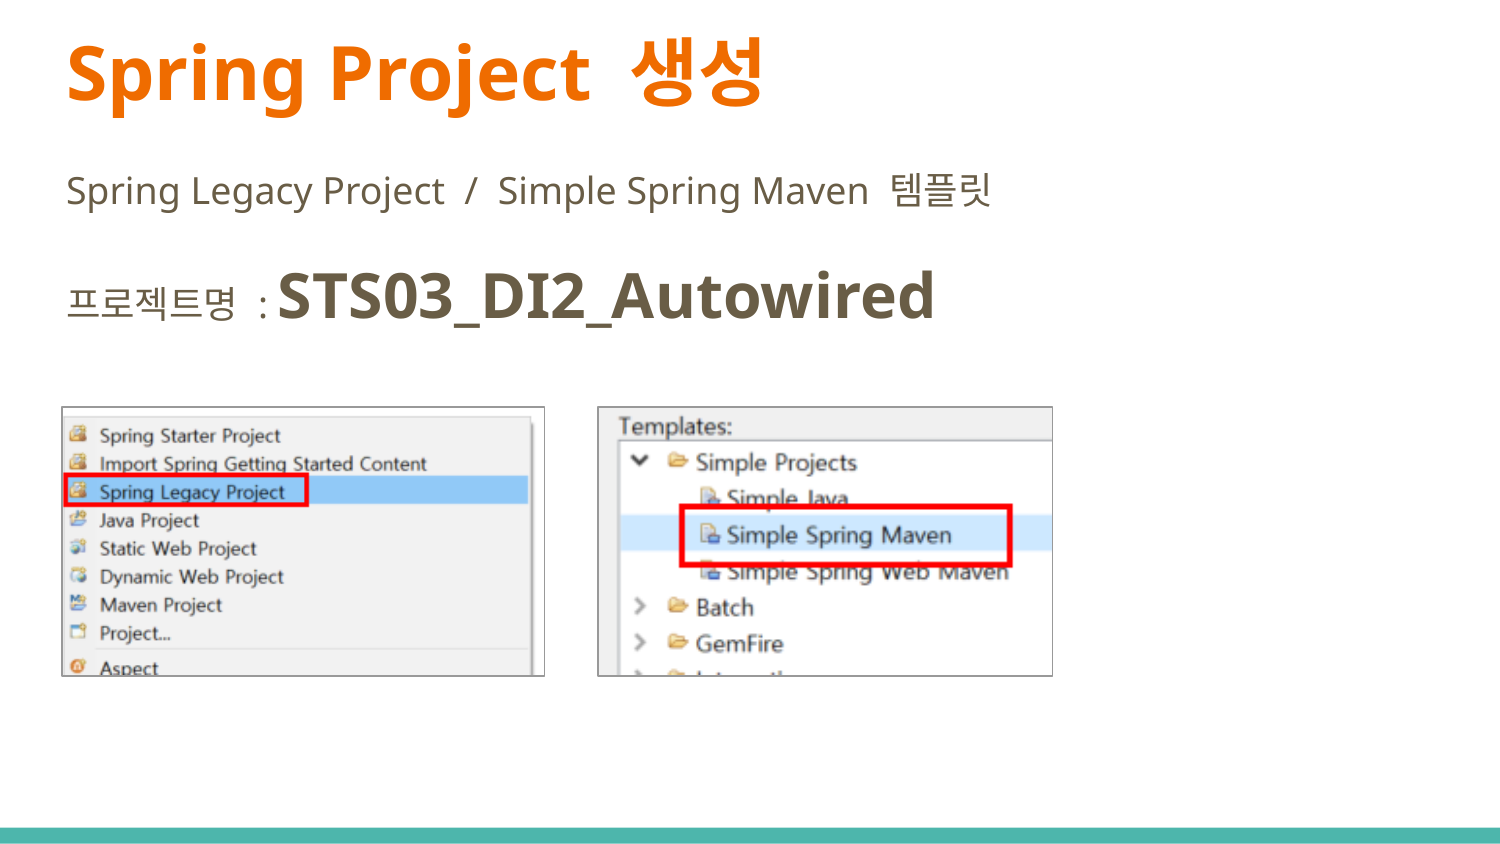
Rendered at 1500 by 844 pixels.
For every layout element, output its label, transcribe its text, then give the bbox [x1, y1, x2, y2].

picture [598, 407, 1053, 676]
list Spring Legacy Project / Simple Spring Maven 템플릿 프로젝트명 : STS03_DI2_Autowired [51, 145, 1449, 338]
title Spring Project 생성 [51, 10, 1449, 127]
picture [62, 407, 544, 676]
